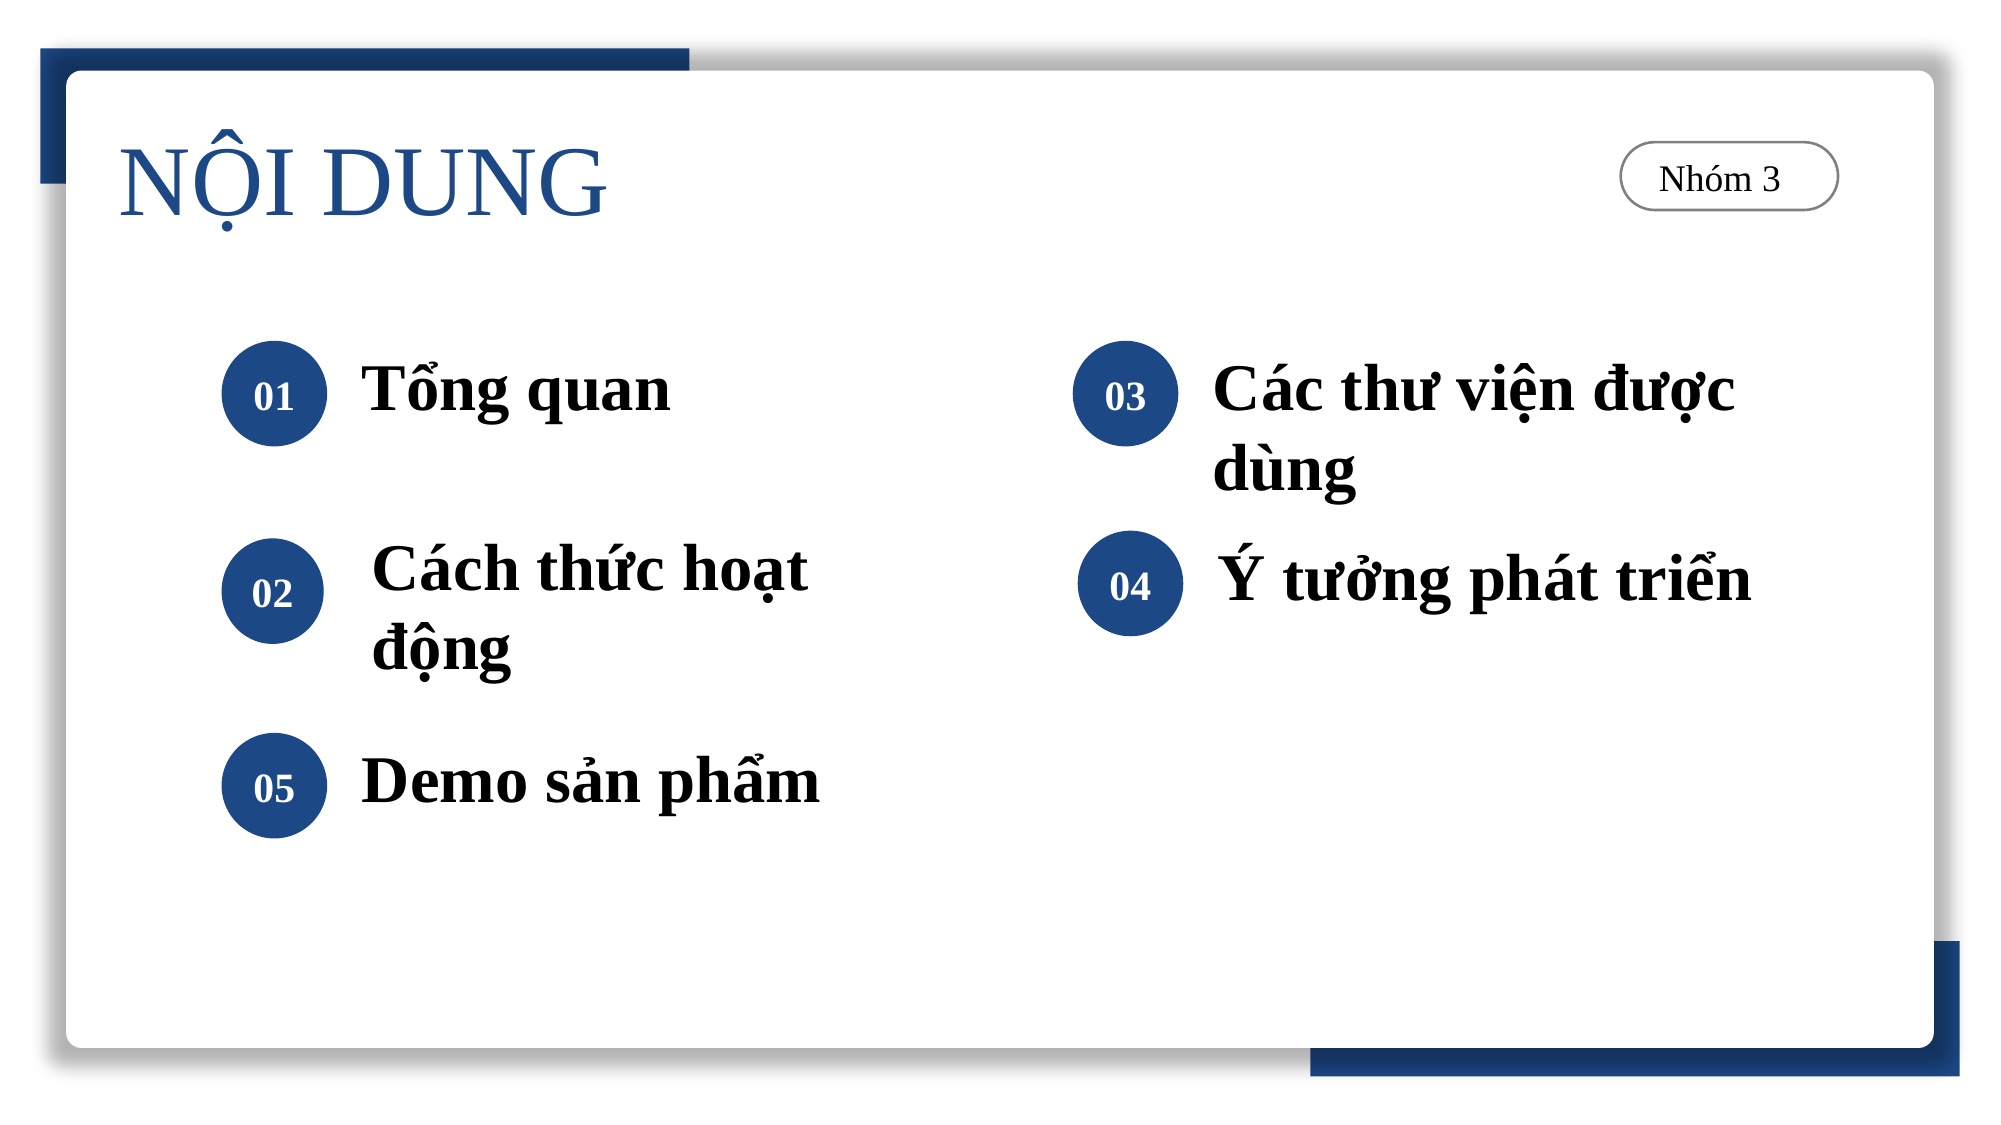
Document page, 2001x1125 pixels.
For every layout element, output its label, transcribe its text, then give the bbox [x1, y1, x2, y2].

text_box Demo sản phẩm [347, 728, 955, 824]
text_box 01 [220, 339, 329, 448]
text_box [1945, 1064, 1961, 1077]
text_box NỘI DUNG [91, 107, 639, 243]
text_box Cách thức hoạt động [356, 515, 945, 691]
text_box [39, 47, 46, 56]
text_box Nhóm 3 [1619, 141, 1840, 212]
text_box 02 [220, 537, 325, 645]
text_box 04 [1076, 529, 1185, 638]
text_box 03 [1071, 339, 1180, 448]
text_box Tổng quan [347, 336, 955, 432]
text_box Ý tưởng phát triển [1203, 526, 1811, 621]
text_box 05 [220, 731, 329, 840]
text_box Các thư viện được dùng [1198, 336, 1806, 512]
text_box [65, 69, 1935, 1050]
